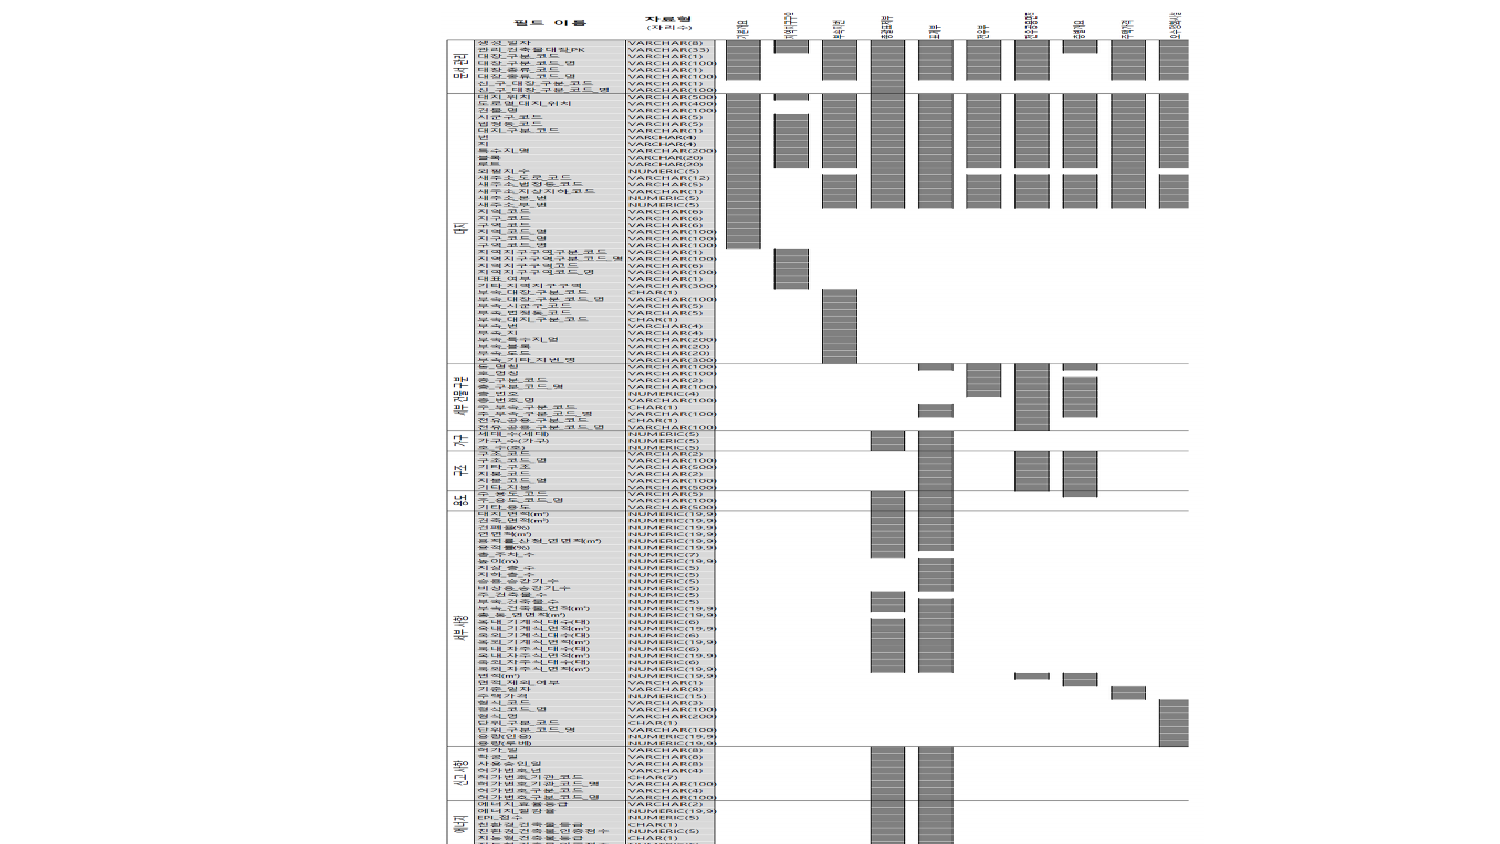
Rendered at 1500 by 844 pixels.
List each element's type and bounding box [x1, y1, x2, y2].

picture [441, 8, 1204, 844]
